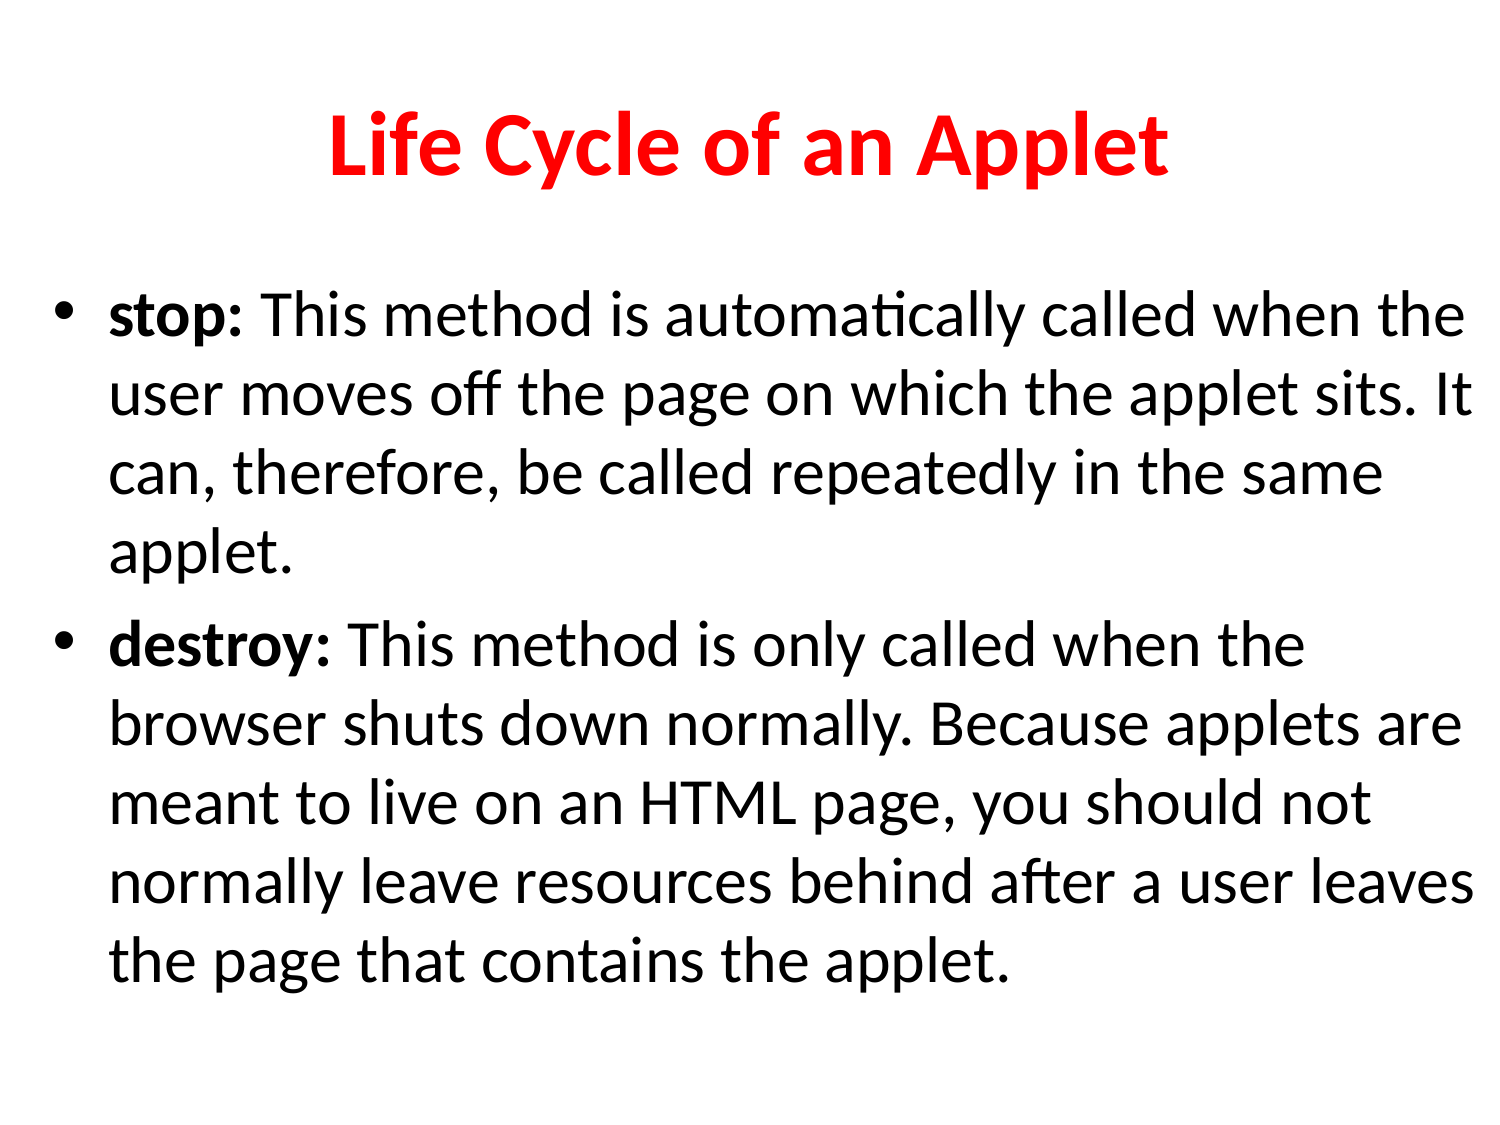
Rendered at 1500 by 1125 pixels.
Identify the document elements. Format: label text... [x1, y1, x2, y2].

title Life Cycle of an Applet [75, 45, 1425, 233]
list stop: This method is automatically called when the user moves off the page on which the applet sits. It can, therefore, be called repeatedly in the same applet. destroy: This method is only called when the browser shuts down normally. Because applets are meant to live on an HTML page, you should not normally leave resources behind after a user leaves the page that contains the applet. [37, 262, 1500, 1005]
